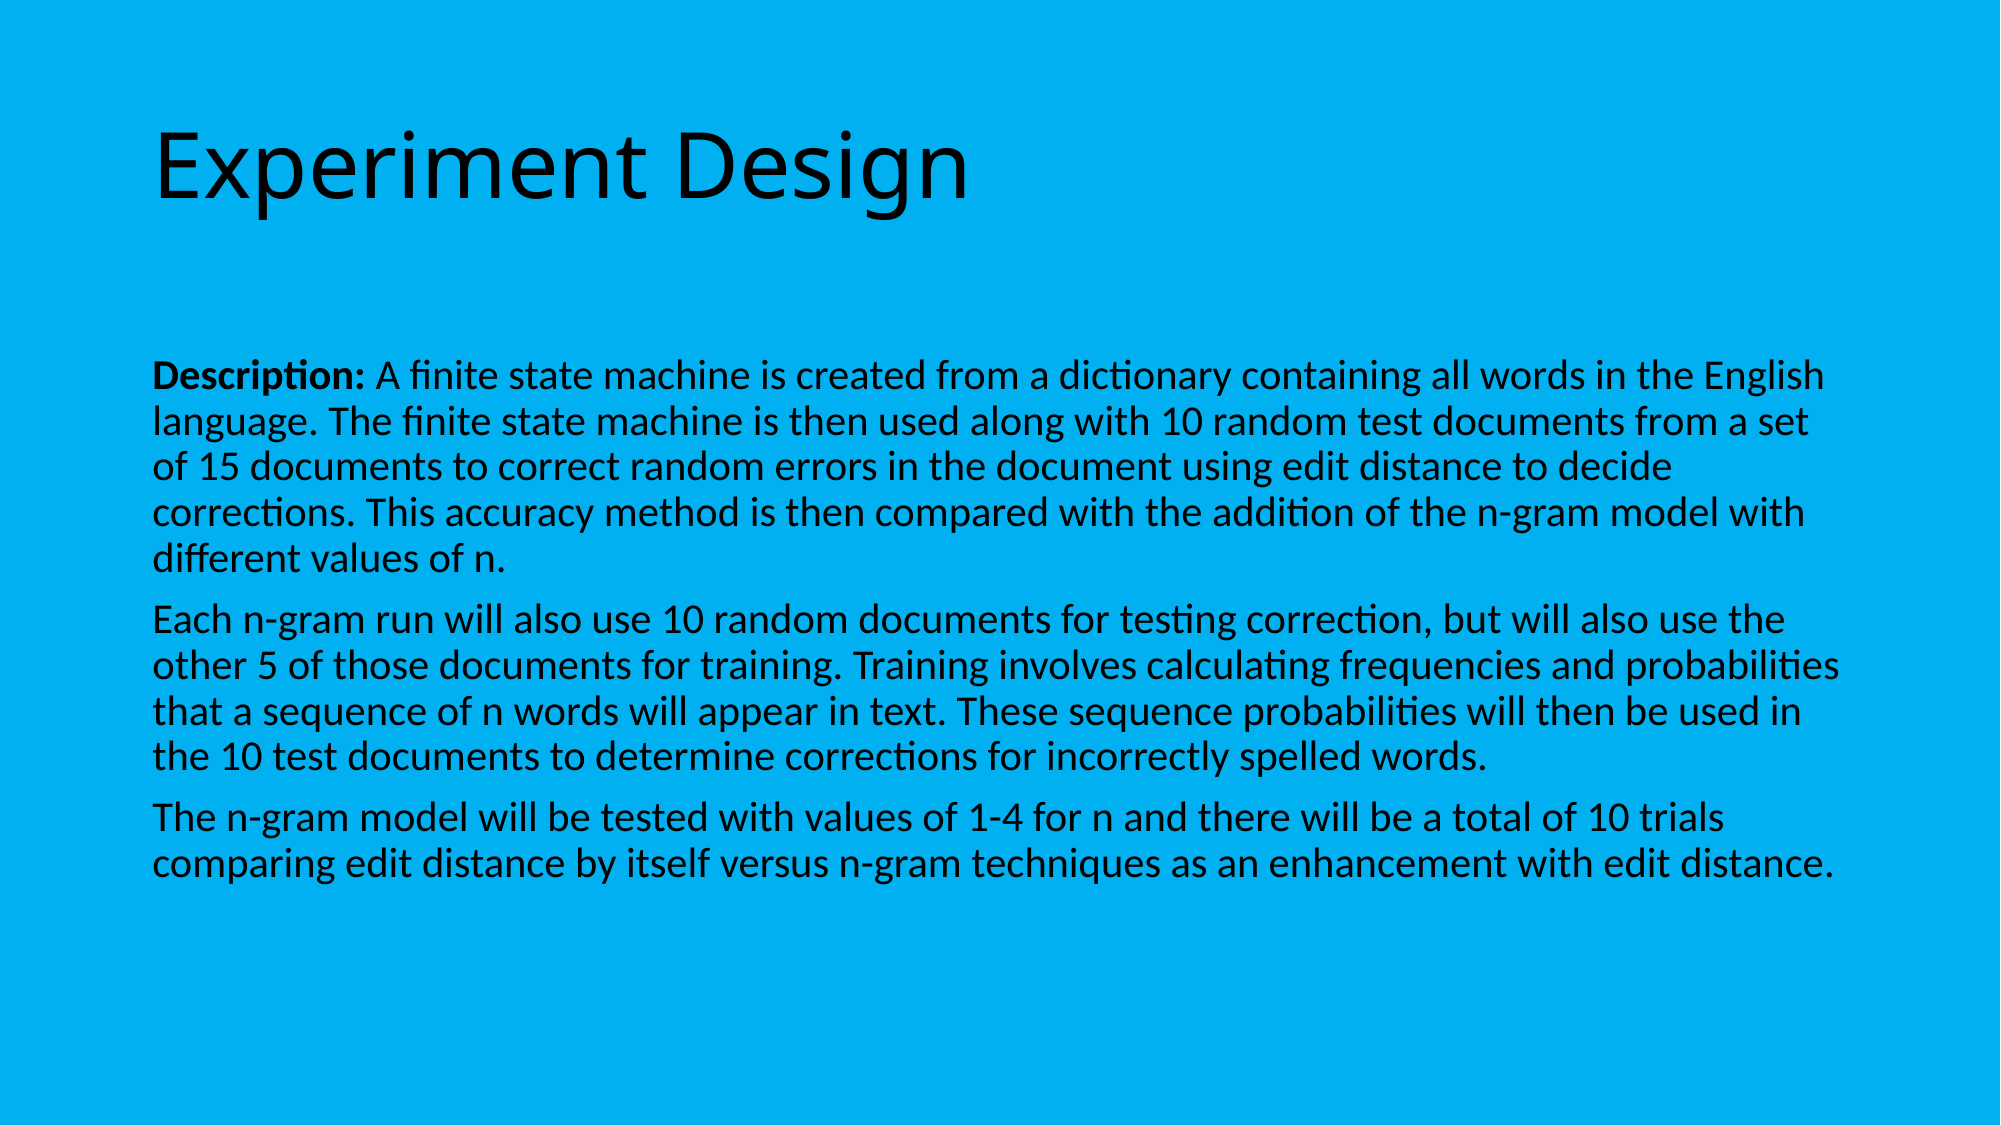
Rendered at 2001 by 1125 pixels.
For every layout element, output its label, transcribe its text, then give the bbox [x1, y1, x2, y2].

list Description: A finite state machine is created from a dictionary containing all words in the English language. The finite state machine is then used along with 10 random test documents from a set of 15 documents to correct random errors in the document using edit distance to decide corrections. This accuracy method is then compared with the addition of the n-gram model with different values of n. Each n-gram run will also use 10 random documents for testing correction, but will also use the other 5 of those documents for training. Training involves calculating frequencies and probabilities that a sequence of n words will appear in text. These sequence probabilities will then be used in the 10 test documents to determine corrections for incorrectly spelled words. The n-gram model will be tested with values of 1-4 for n and there will be a total of 10 trials comparing edit distance by itself versus n-gram techniques as an enhancement with edit distance. [137, 299, 1863, 1014]
title Experiment Design [137, 59, 1863, 278]
